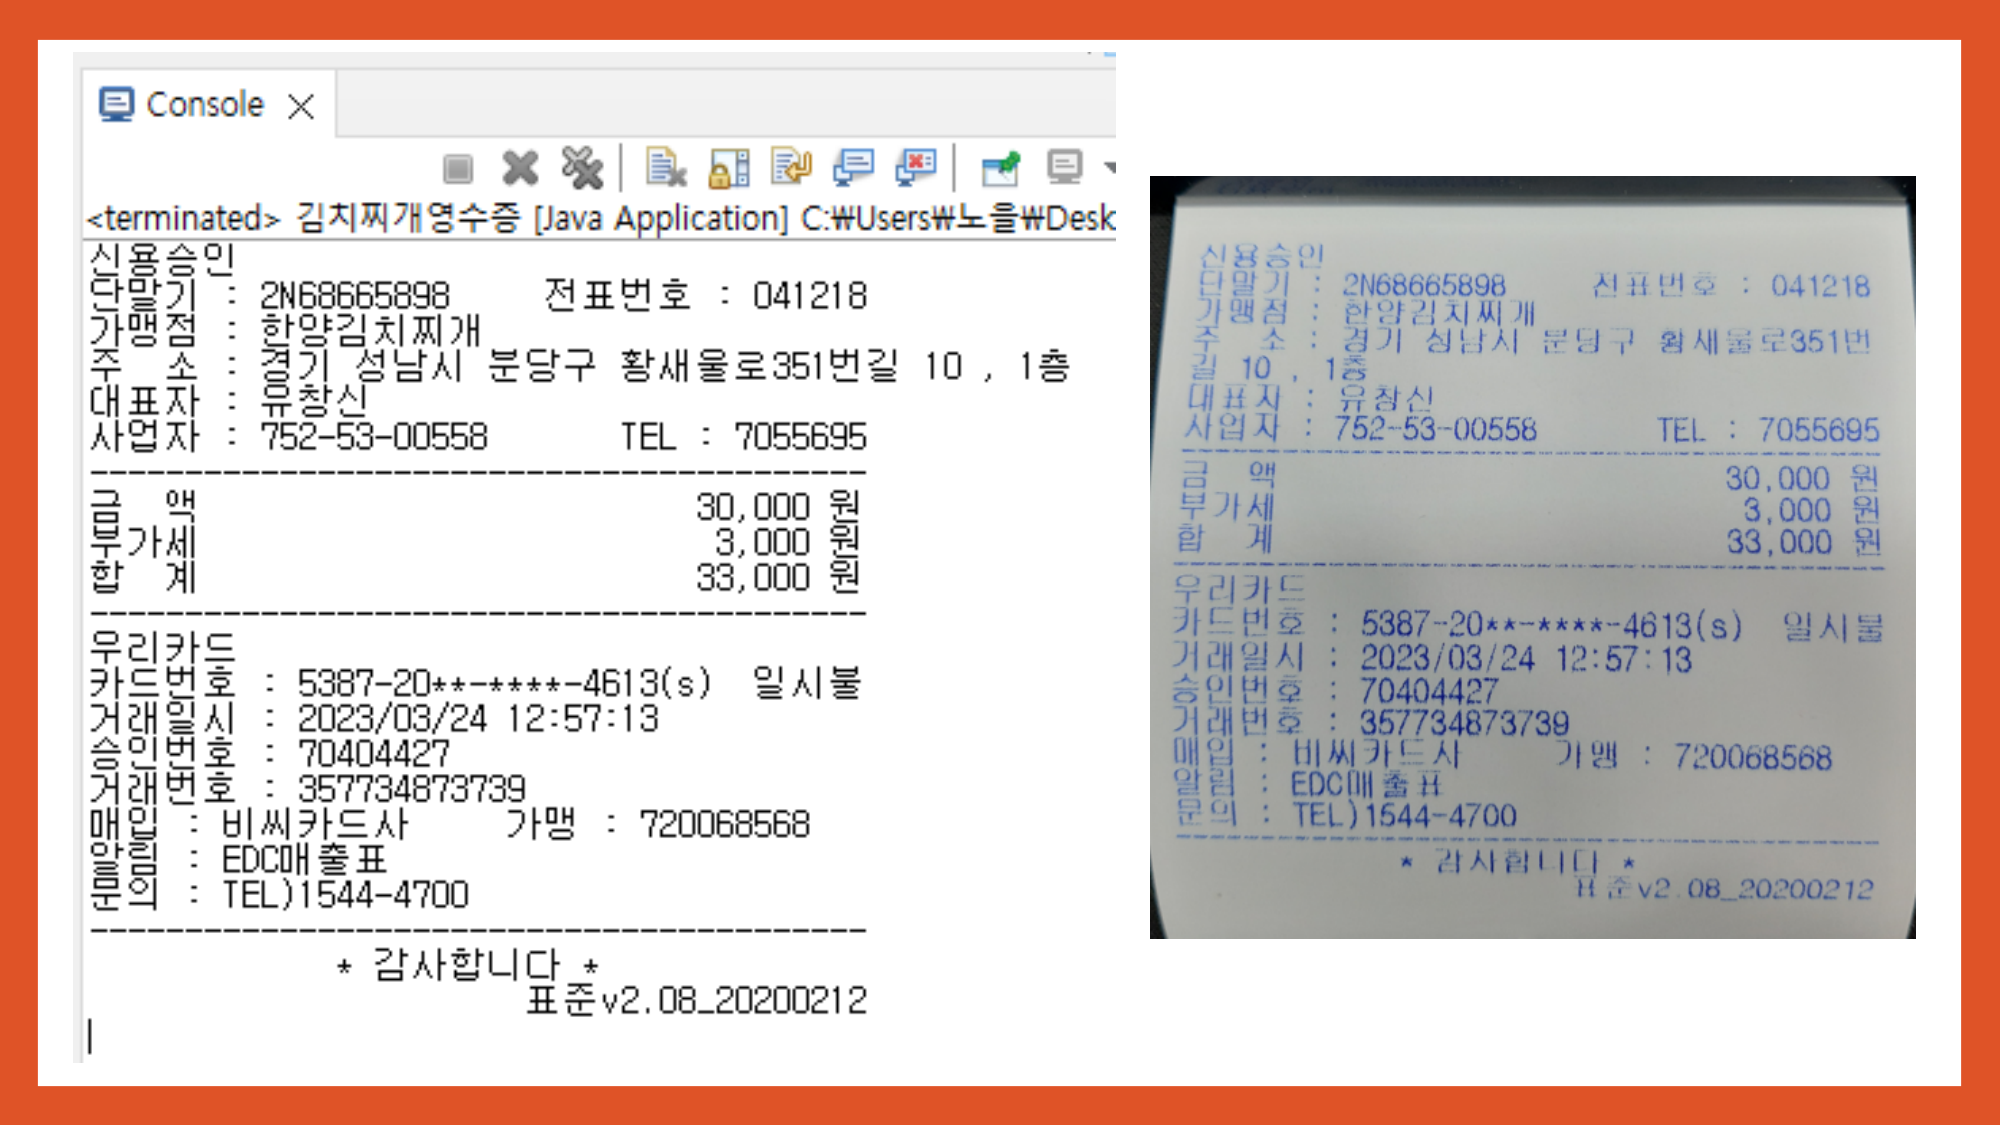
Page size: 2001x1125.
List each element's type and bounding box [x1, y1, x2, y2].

picture [1150, 175, 1917, 939]
picture [72, 52, 1116, 1063]
